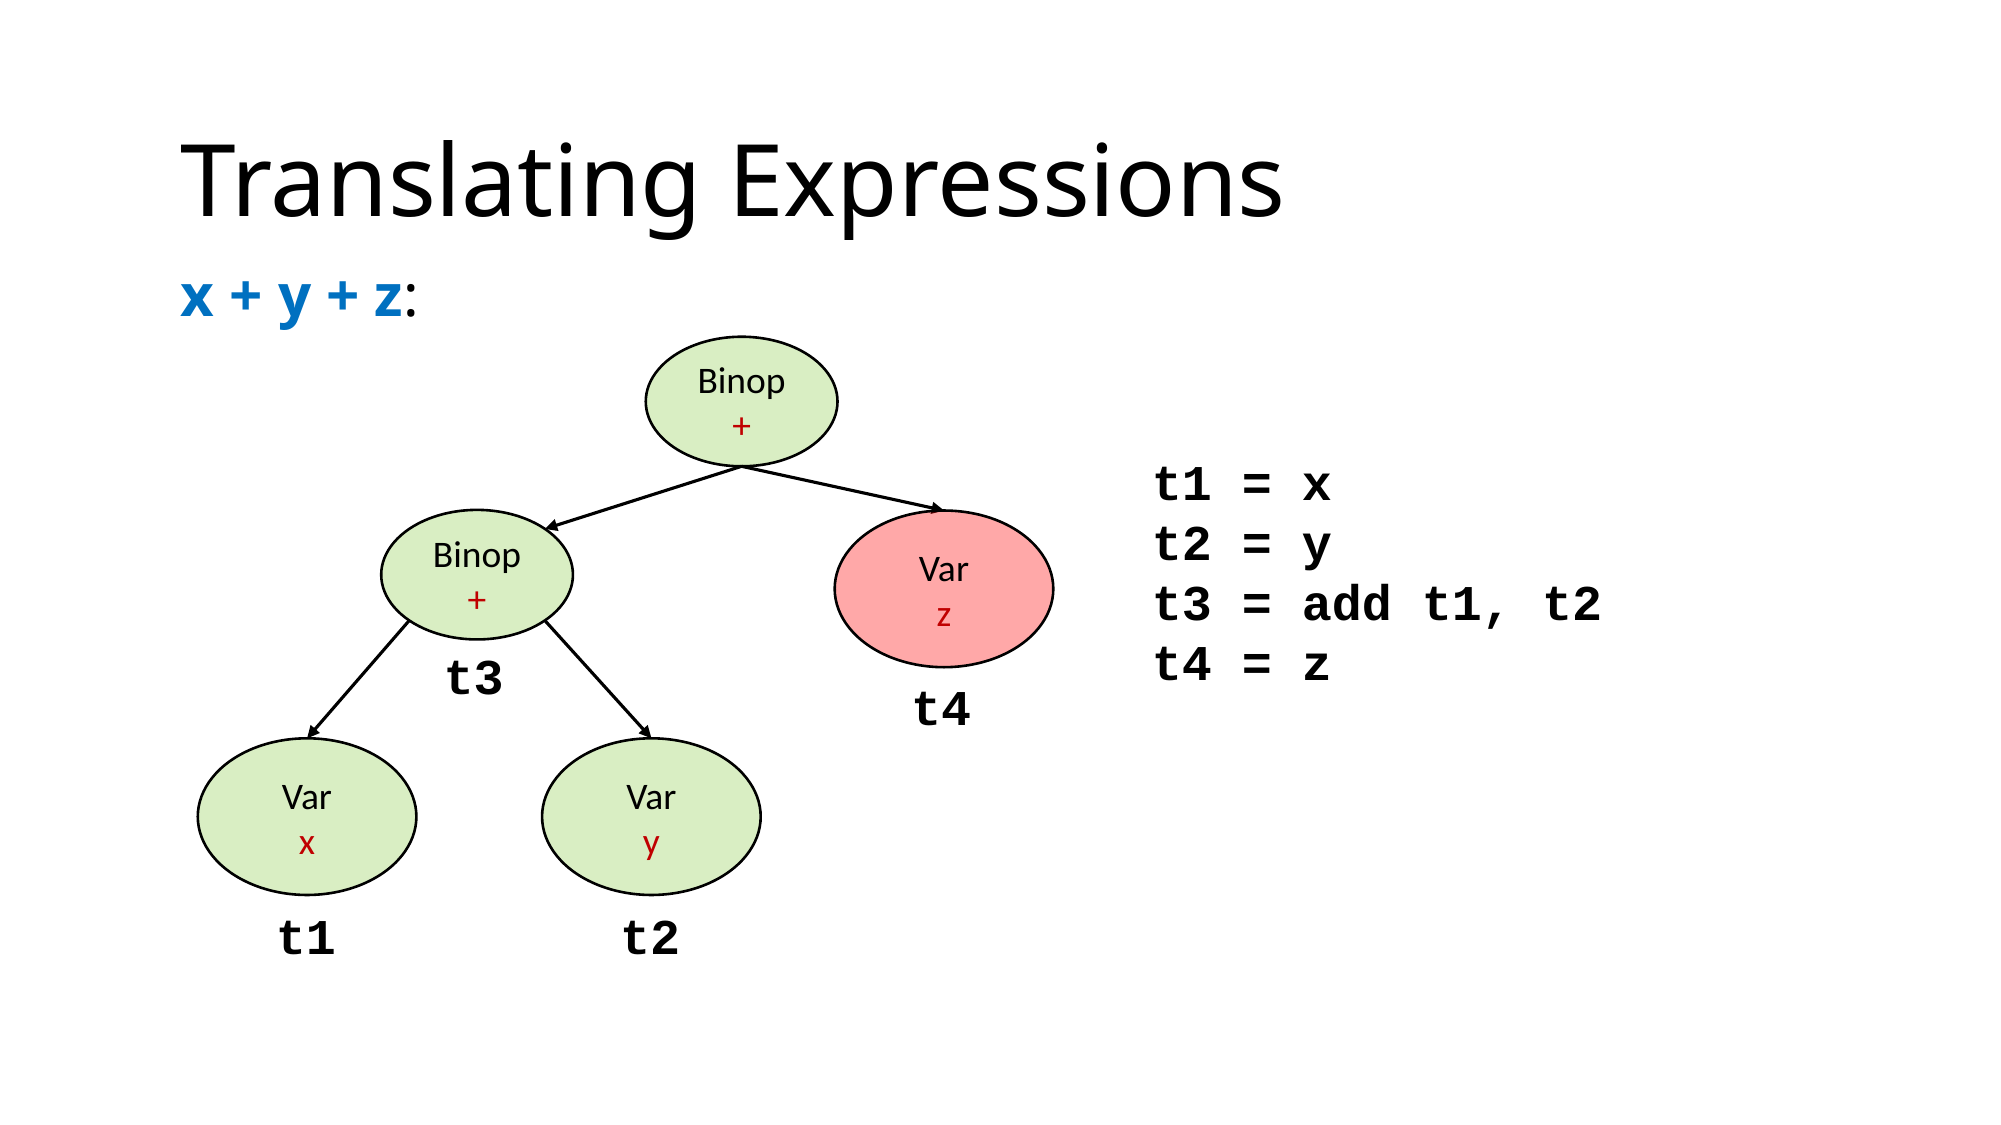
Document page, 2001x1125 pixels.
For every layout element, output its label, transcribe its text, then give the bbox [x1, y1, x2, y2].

text_box t1 = x t2 = y t3 = add t1, t2 t4 = z [1137, 442, 1913, 698]
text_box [741, 465, 945, 511]
text_box Translating Expressions [165, 109, 1829, 245]
text_box t3 [428, 637, 538, 712]
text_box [544, 619, 652, 739]
text_box Binop + [644, 335, 839, 462]
text_box Var x [196, 737, 418, 897]
text_box t1 [261, 897, 370, 972]
text_box t2 [605, 897, 714, 972]
text_box Var z [833, 509, 1055, 668]
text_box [306, 619, 410, 739]
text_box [544, 465, 743, 530]
text_box x + y + z: [165, 250, 1913, 336]
text_box Binop + [379, 508, 575, 637]
text_box Var y [540, 737, 762, 897]
text_box t4 [896, 668, 1006, 744]
